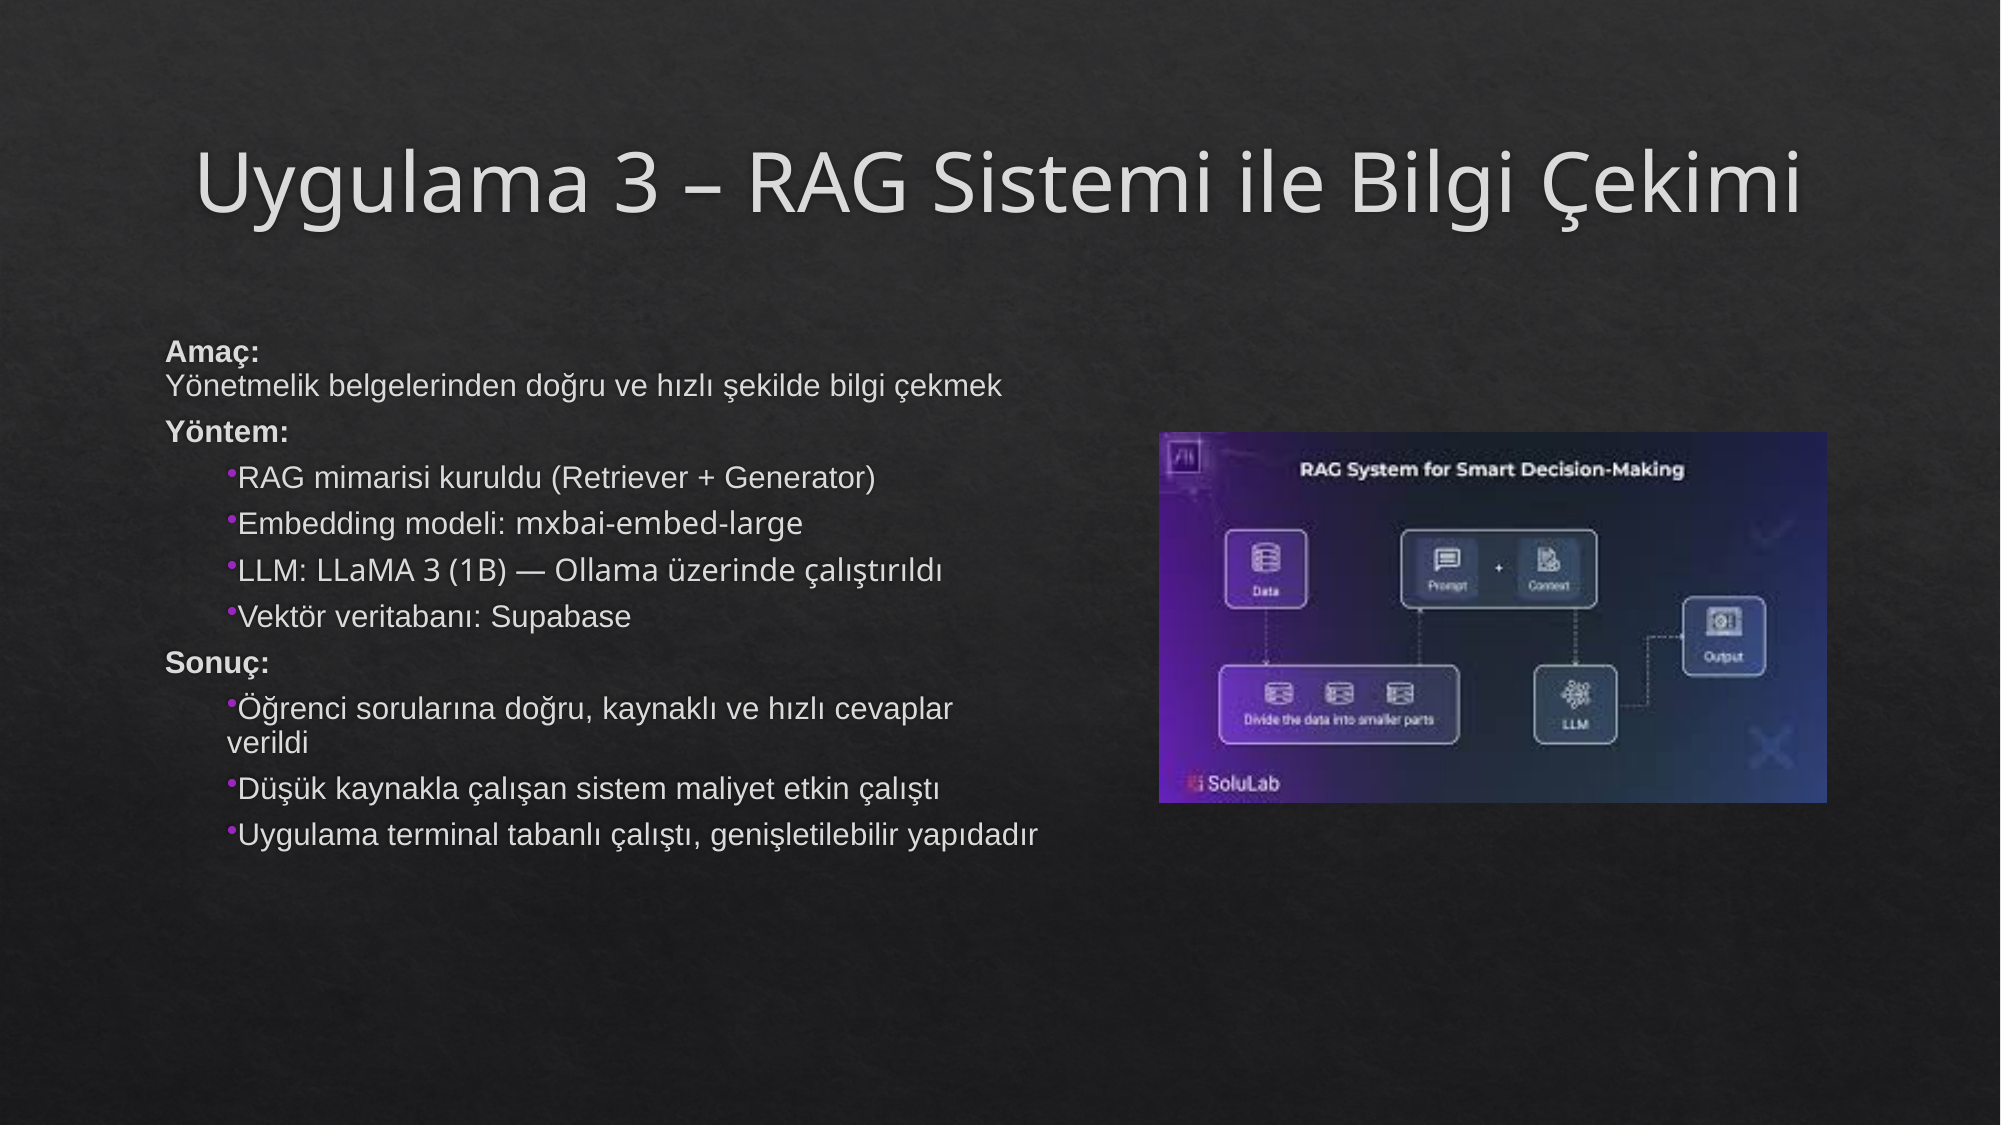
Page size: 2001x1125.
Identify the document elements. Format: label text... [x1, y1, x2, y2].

picture [1158, 431, 1827, 803]
title Uygulama 3 – RAG Sistemi ile Bilgi Çekimi [149, 99, 1849, 260]
list Amaç: Yönetmelik belgelerinden doğru ve hızlı şekilde bilgi çekmek Yöntem: RAG mimarisi kuruldu (Retriever + Generator) Embedding modeli: mxbai-embed-large LLM: LLaMA 3 (1B) — Ollama üzerinde çalıştırıldı Vektör veritabanı: Supabase Sonuç: Öğrenci sorularına doğru, kaynaklı ve hızlı cevaplar verildi Düşük kaynakla çalışan sistem maliyet etkin çalıştı Uygulama terminal tabanlı çalıştı, genişletilebilir yapıdadır [149, 284, 1060, 950]
